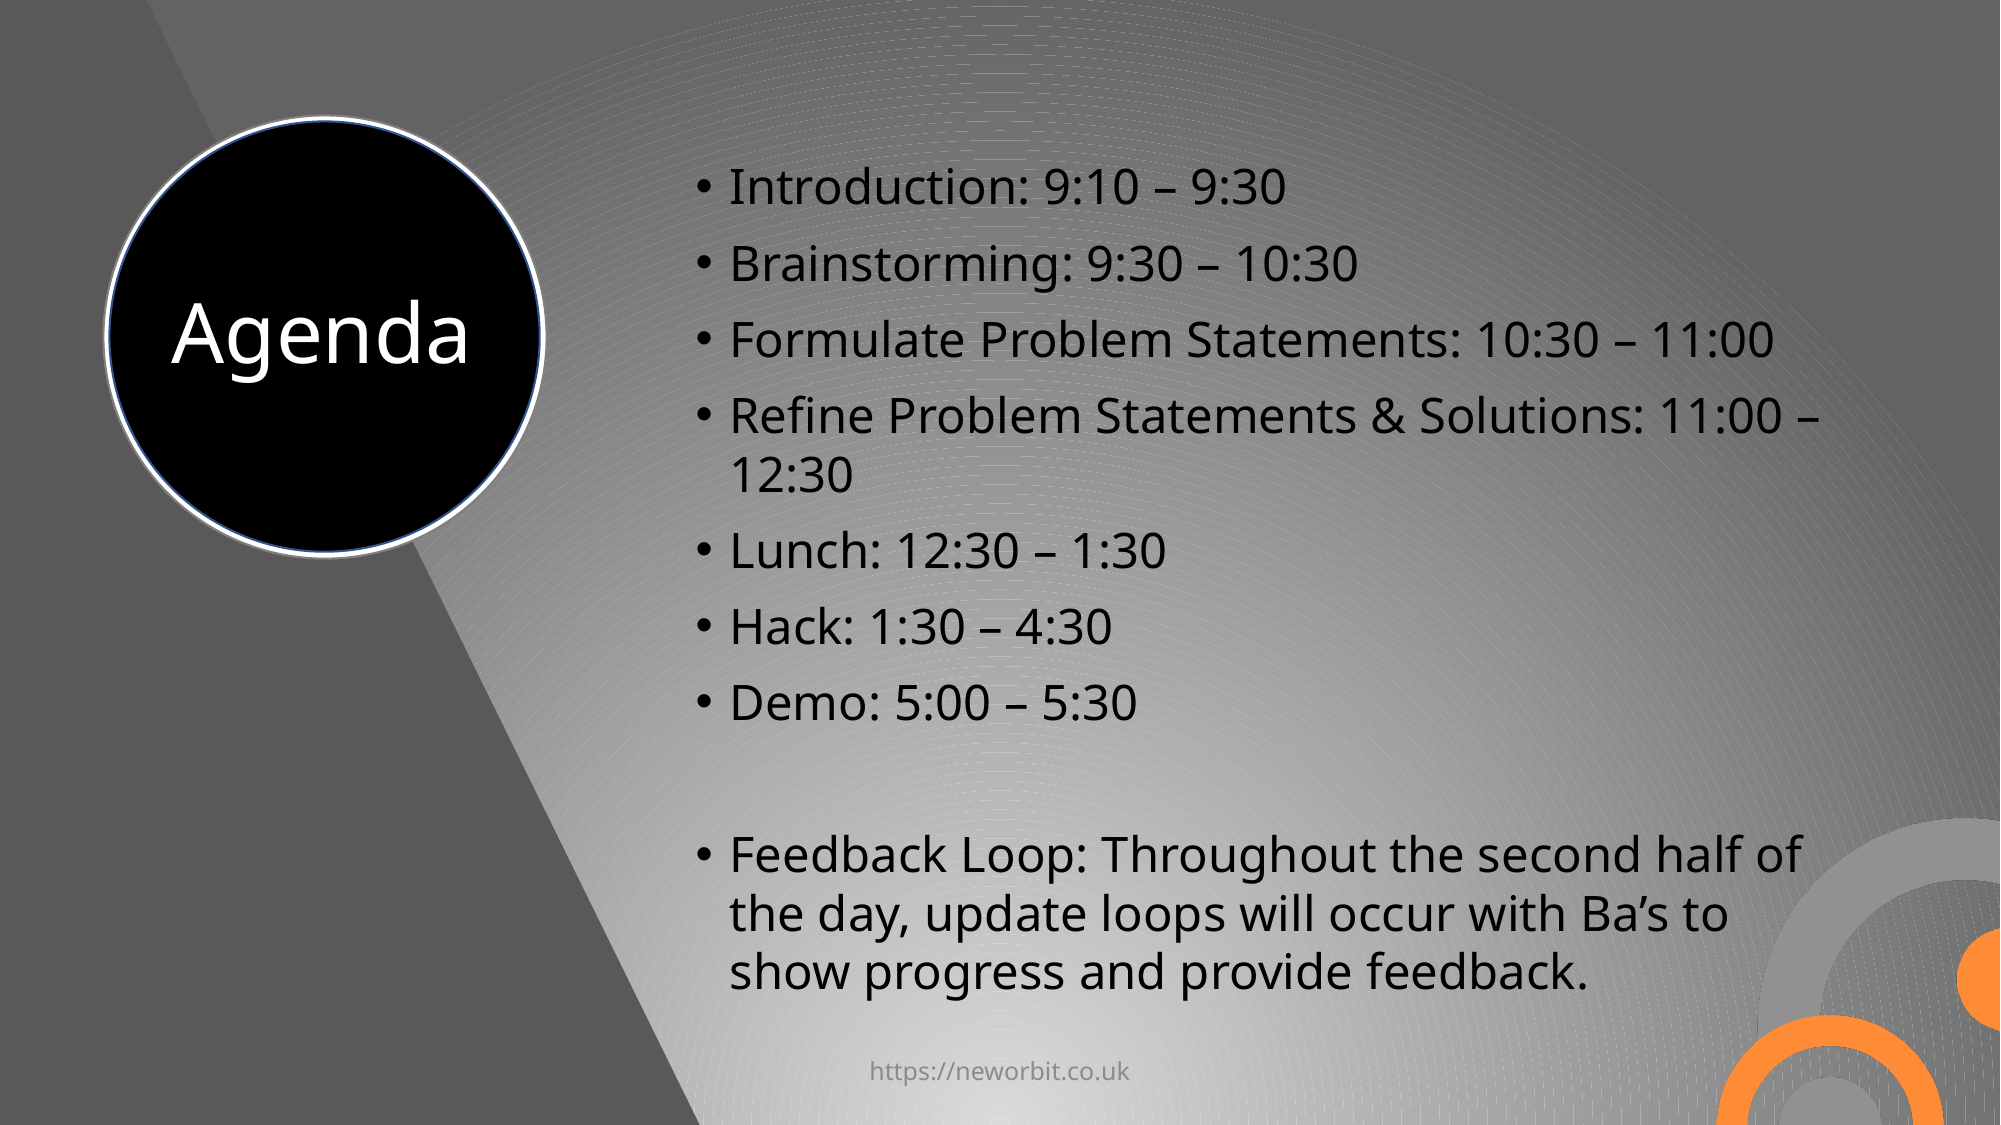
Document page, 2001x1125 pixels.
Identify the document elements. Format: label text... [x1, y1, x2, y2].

list Introduction: 9:10 – 9:30 Brainstorming: 9:30 – 10:30 Formulate Problem Statements: 10:30 – 11:00 Refine Problem Statements & Solutions: 11:00 – 12:30 Lunch: 12:30 – 1:30 Hack: 1:30 – 4:30 Demo: 5:00 – 5:30 Feedback Loop: Throughout the second half of the day, update loops will occur with Ba’s to show progress and provide feedback. [680, 148, 1863, 1014]
picture [1716, 801, 2000, 1125]
footer https://neworbit.co.uk [662, 1042, 1338, 1103]
title Agenda [97, 227, 547, 446]
